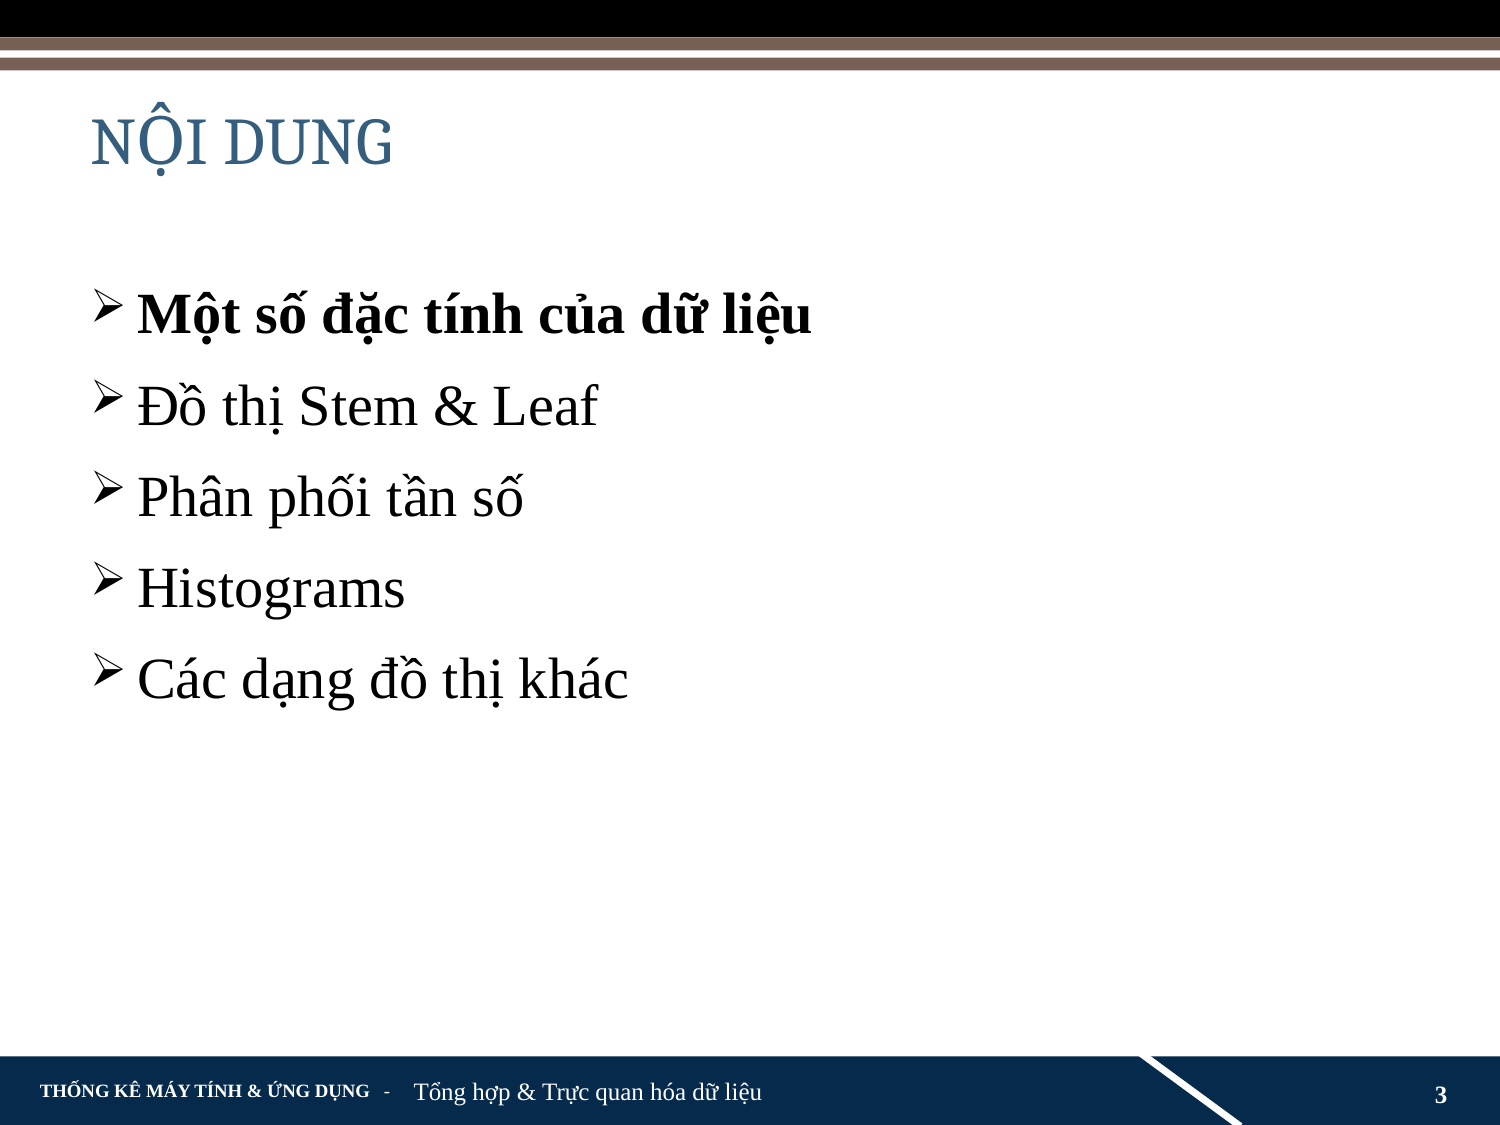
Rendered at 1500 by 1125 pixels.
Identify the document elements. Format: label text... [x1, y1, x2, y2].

title NỘI DUNG [75, 99, 1433, 253]
slide_number 3 [1347, 1074, 1463, 1113]
list Một số đặc tính của dữ liệu Đồ thị Stem & Leaf Phân phối tần số Histograms Các dạng đồ thị khác [75, 276, 1433, 1041]
footer Tổng hợp & Trực quan hóa dữ liệu [398, 1067, 1087, 1106]
